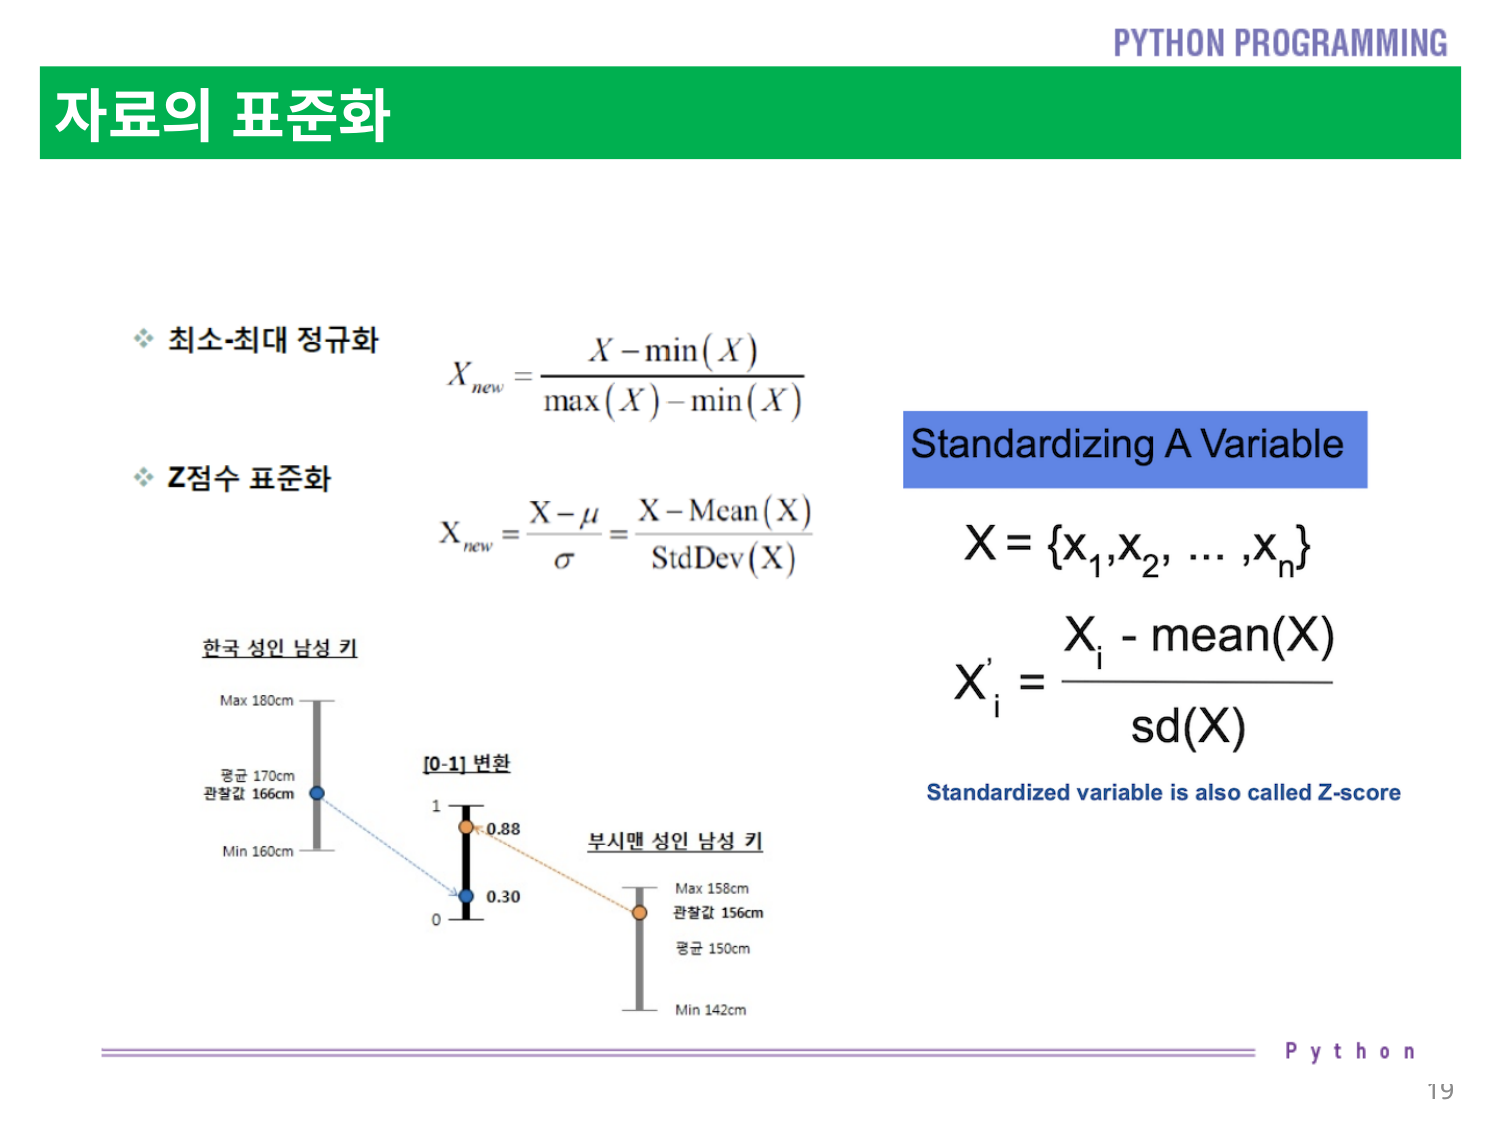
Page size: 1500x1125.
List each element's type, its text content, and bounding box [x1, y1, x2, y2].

picture [1106, 13, 1462, 66]
picture [18, 277, 1483, 1084]
title 자료의 표준화 [39, 76, 1444, 152]
picture [903, 407, 1404, 810]
slide_number 19 [1119, 1071, 1470, 1112]
